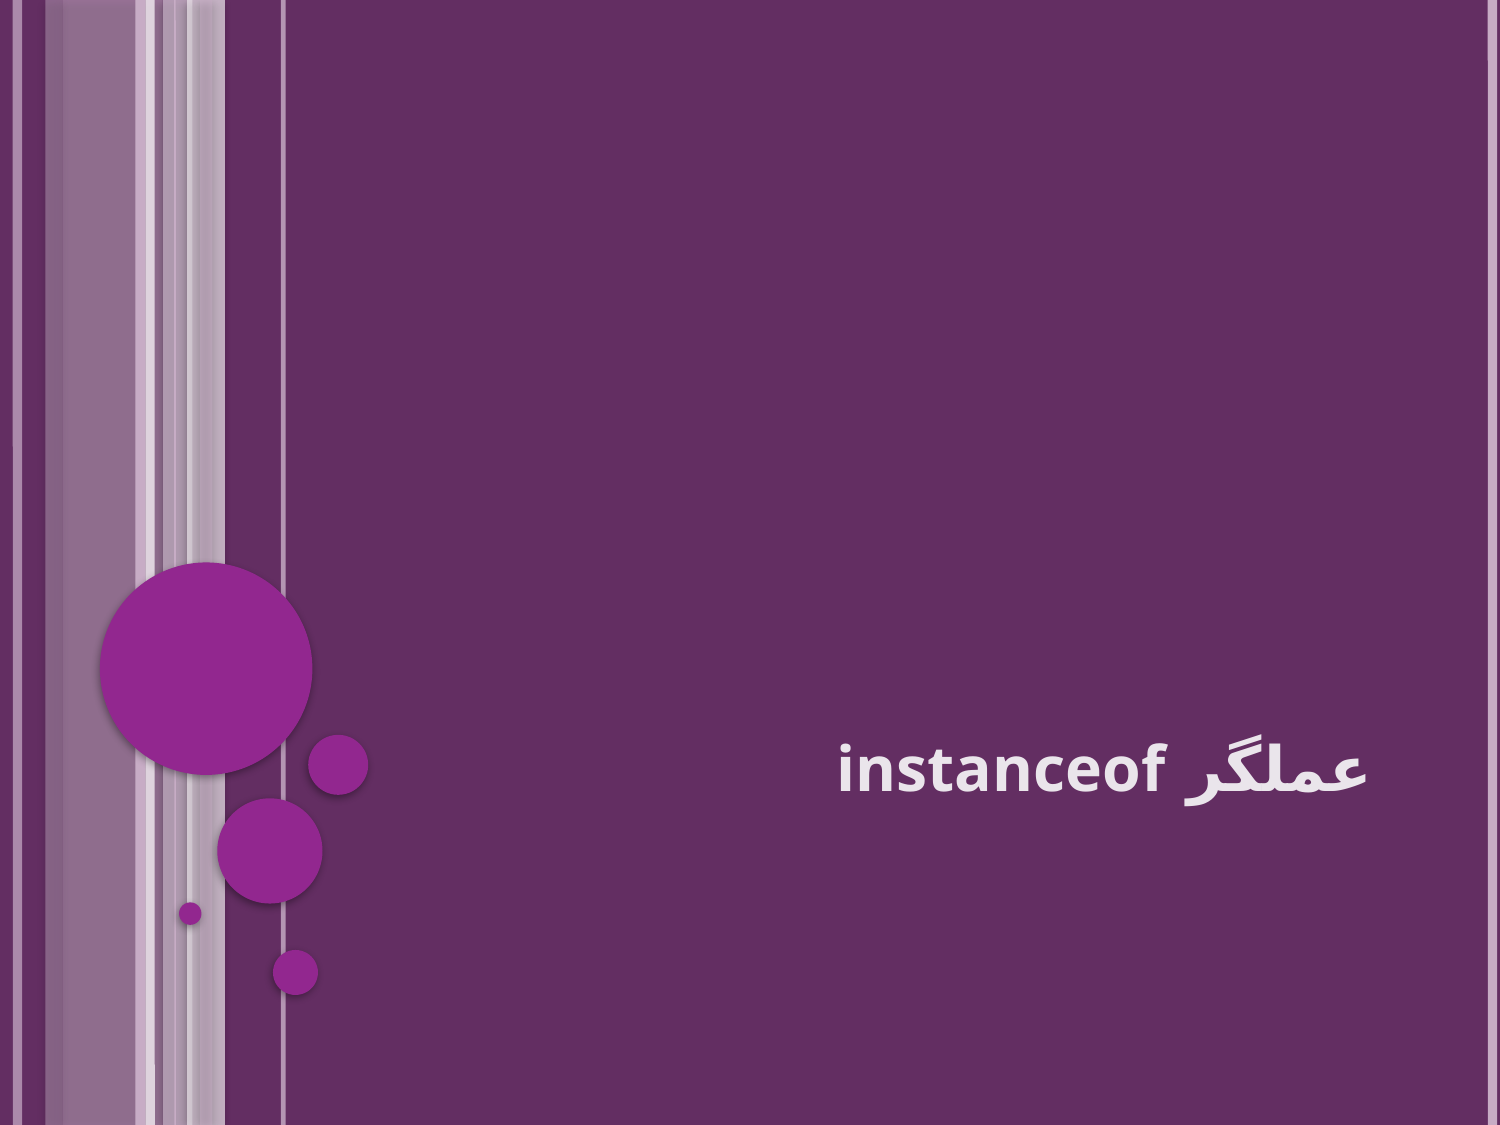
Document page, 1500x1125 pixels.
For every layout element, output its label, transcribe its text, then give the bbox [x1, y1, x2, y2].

title عملگر instanceof [375, 474, 1388, 812]
